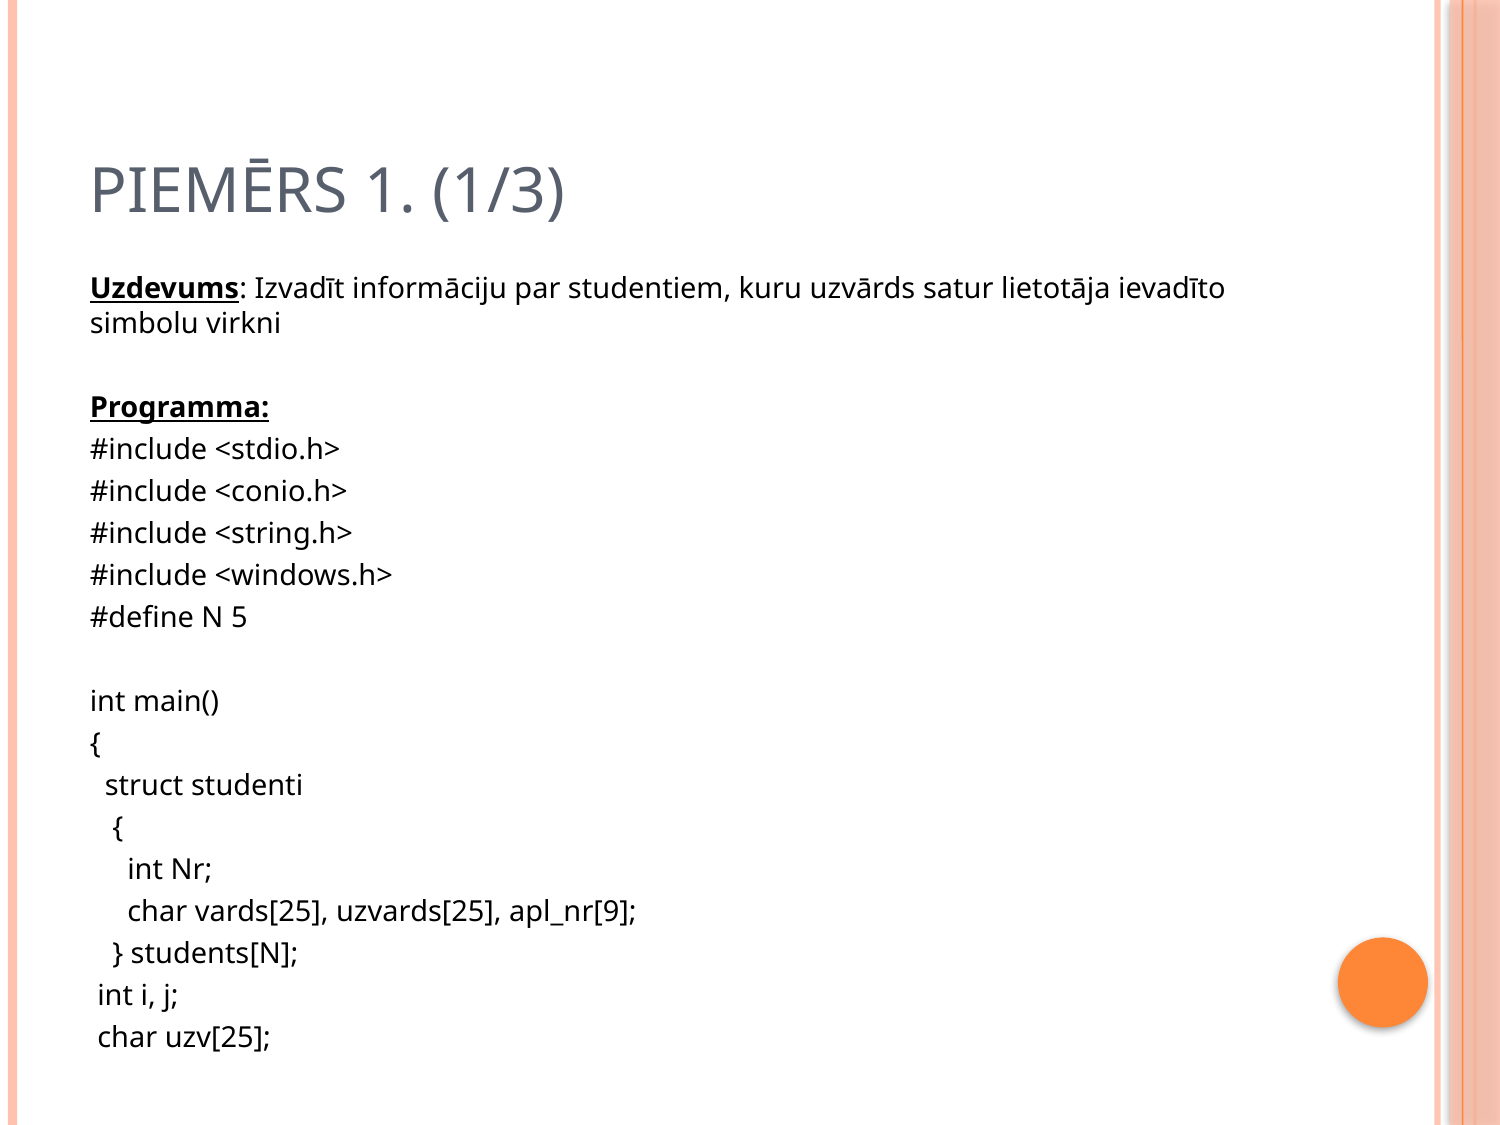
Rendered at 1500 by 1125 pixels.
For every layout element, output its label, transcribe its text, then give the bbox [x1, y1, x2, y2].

title Piemērs 1. (1/3) [75, 45, 1300, 233]
list Uzdevums: Izvadīt informāciju par studentiem, kuru uzvārds satur lietotāja ievadīto simbolu virkni Programma: #include <stdio.h> #include <conio.h> #include <string.h> #include <windows.h> #define N 5 int main() { struct studenti { int Nr; char vards[25], uzvards[25], apl_nr[9]; } students[N]; int i, j; char uzv[25]; [75, 262, 1300, 1062]
